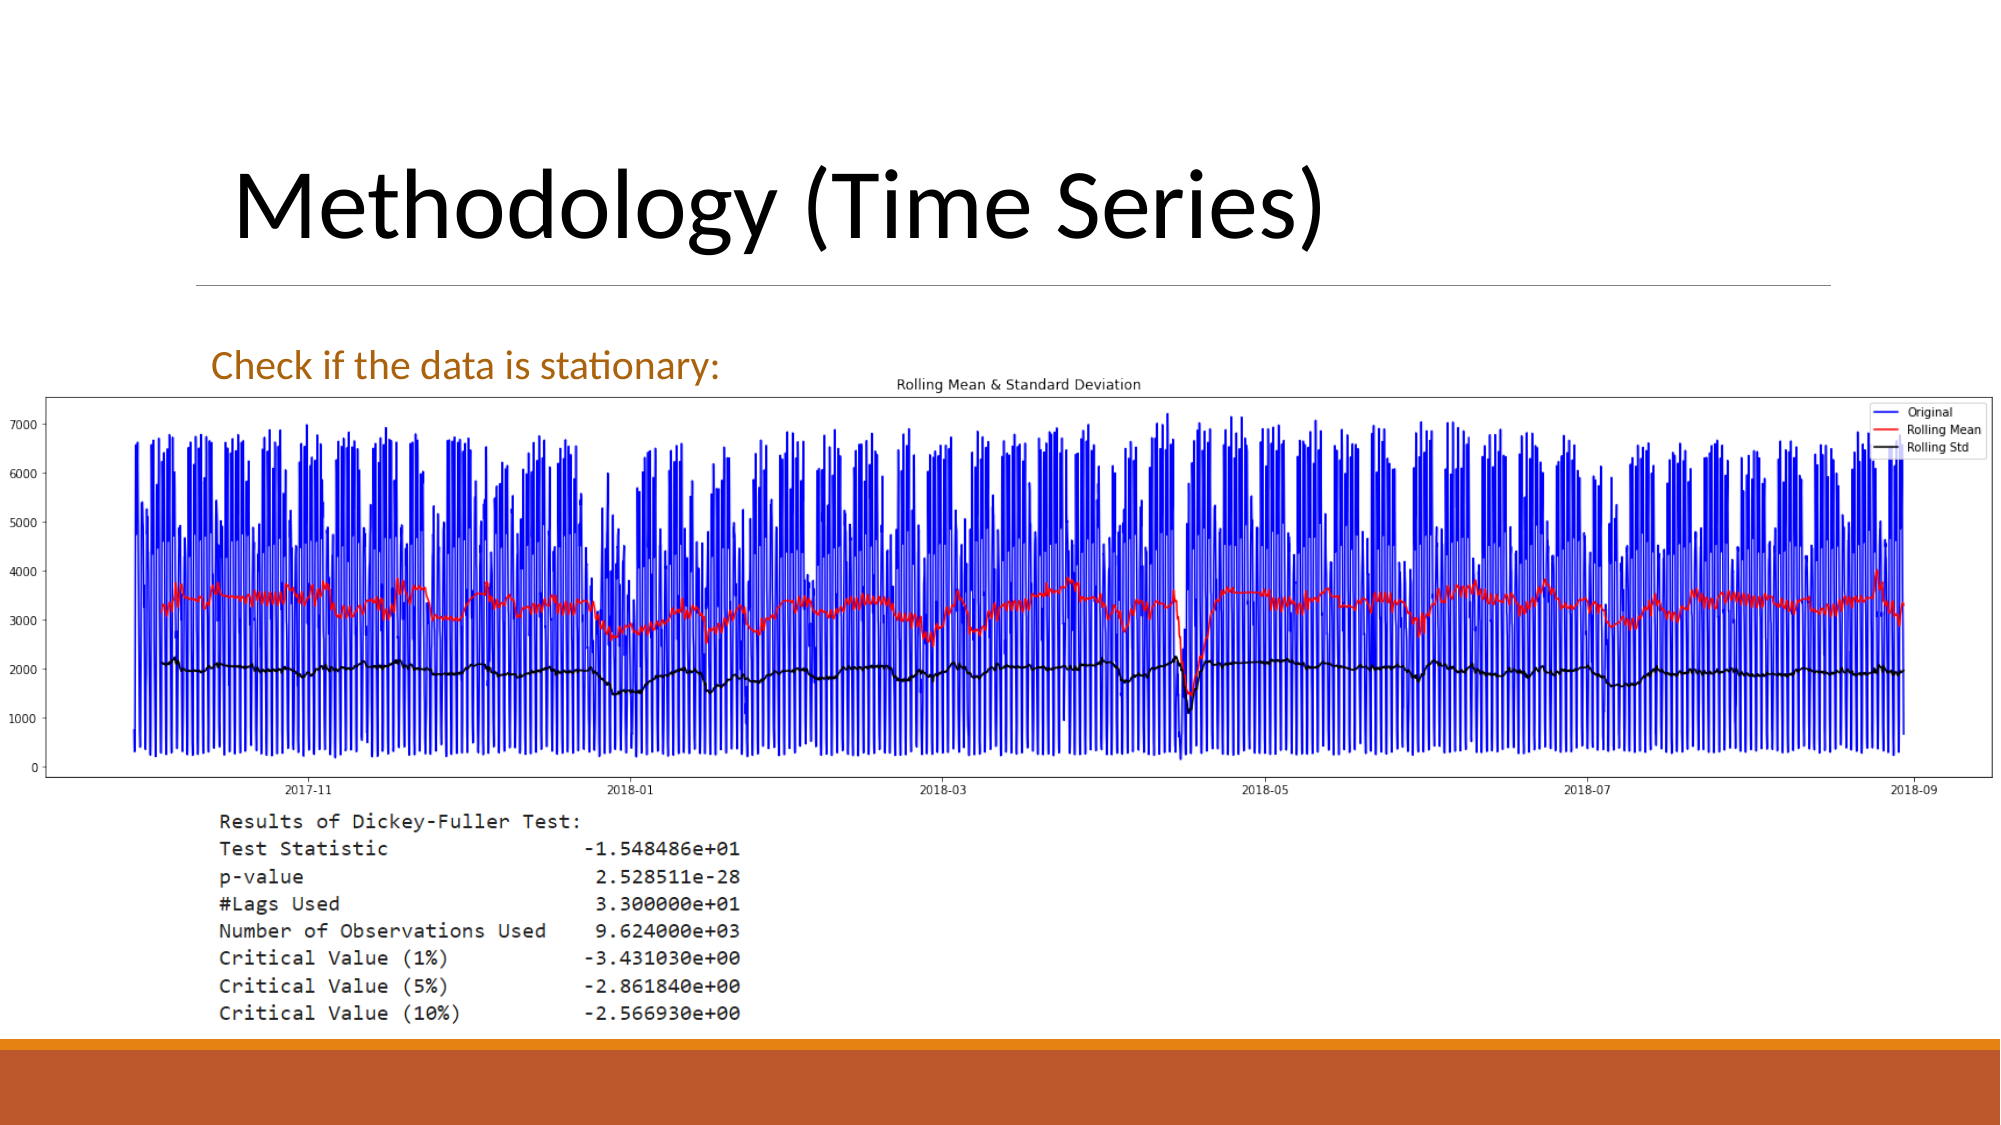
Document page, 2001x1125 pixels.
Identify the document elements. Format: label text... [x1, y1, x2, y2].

text_box Methodology (Time Series) [217, 195, 1782, 267]
text_box Check if the data is stationary: [196, 330, 1663, 366]
picture [0, 370, 2000, 805]
picture [217, 807, 750, 1028]
